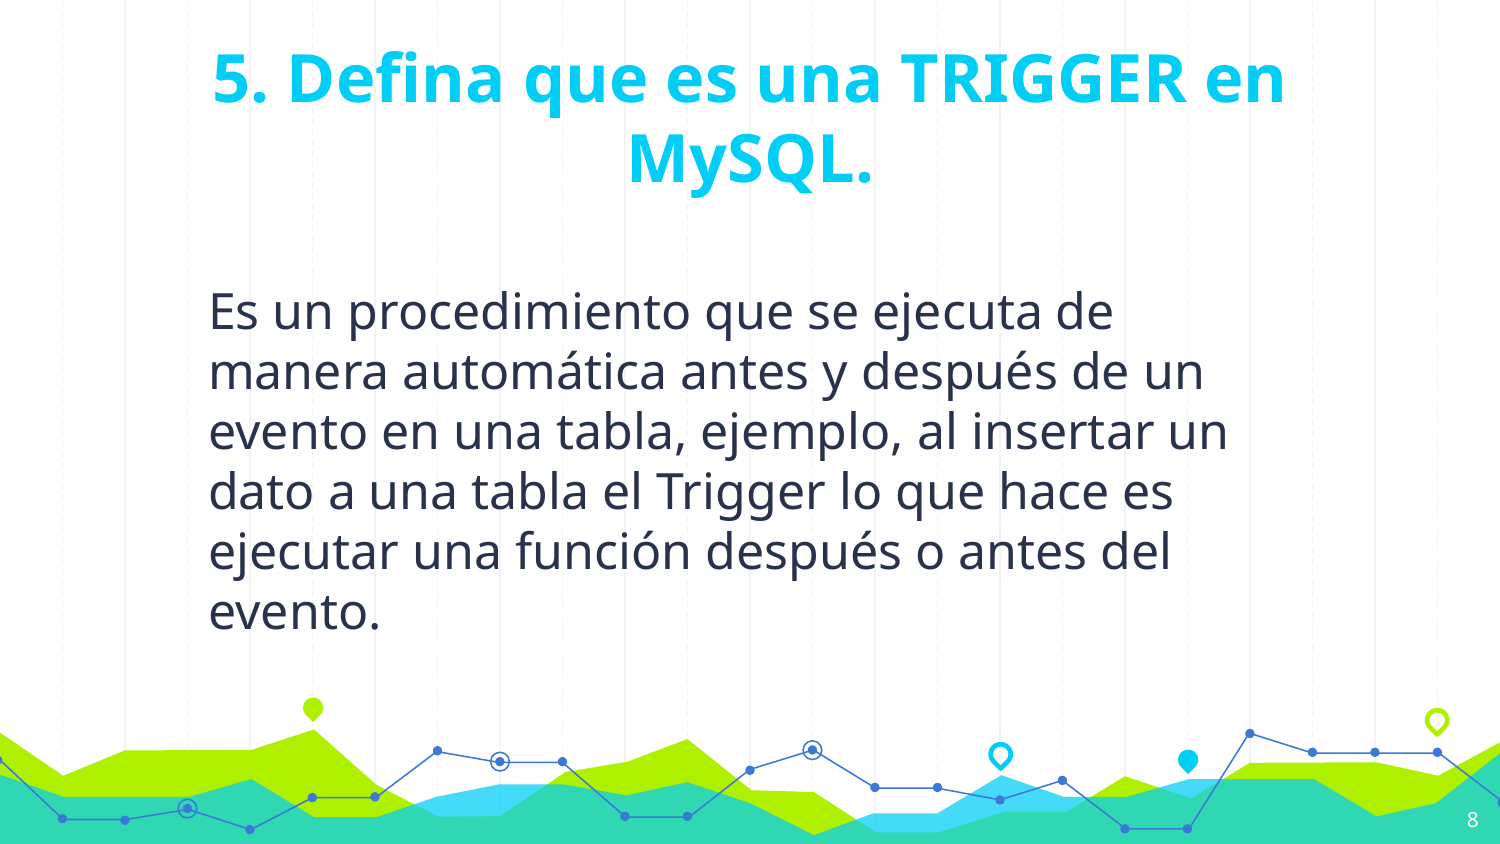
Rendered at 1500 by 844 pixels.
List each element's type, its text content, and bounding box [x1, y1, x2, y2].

slide_number 8 [1403, 791, 1494, 844]
list Es un procedimiento que se ejecuta de manera automática antes y después de un evento en una tabla, ejemplo, al insertar un dato a una tabla el Trigger lo que hace es ejecutar una función después o antes del evento. [176, 264, 1325, 580]
title 5. Defina que es una TRIGGER en MySQL. [176, 93, 1325, 211]
